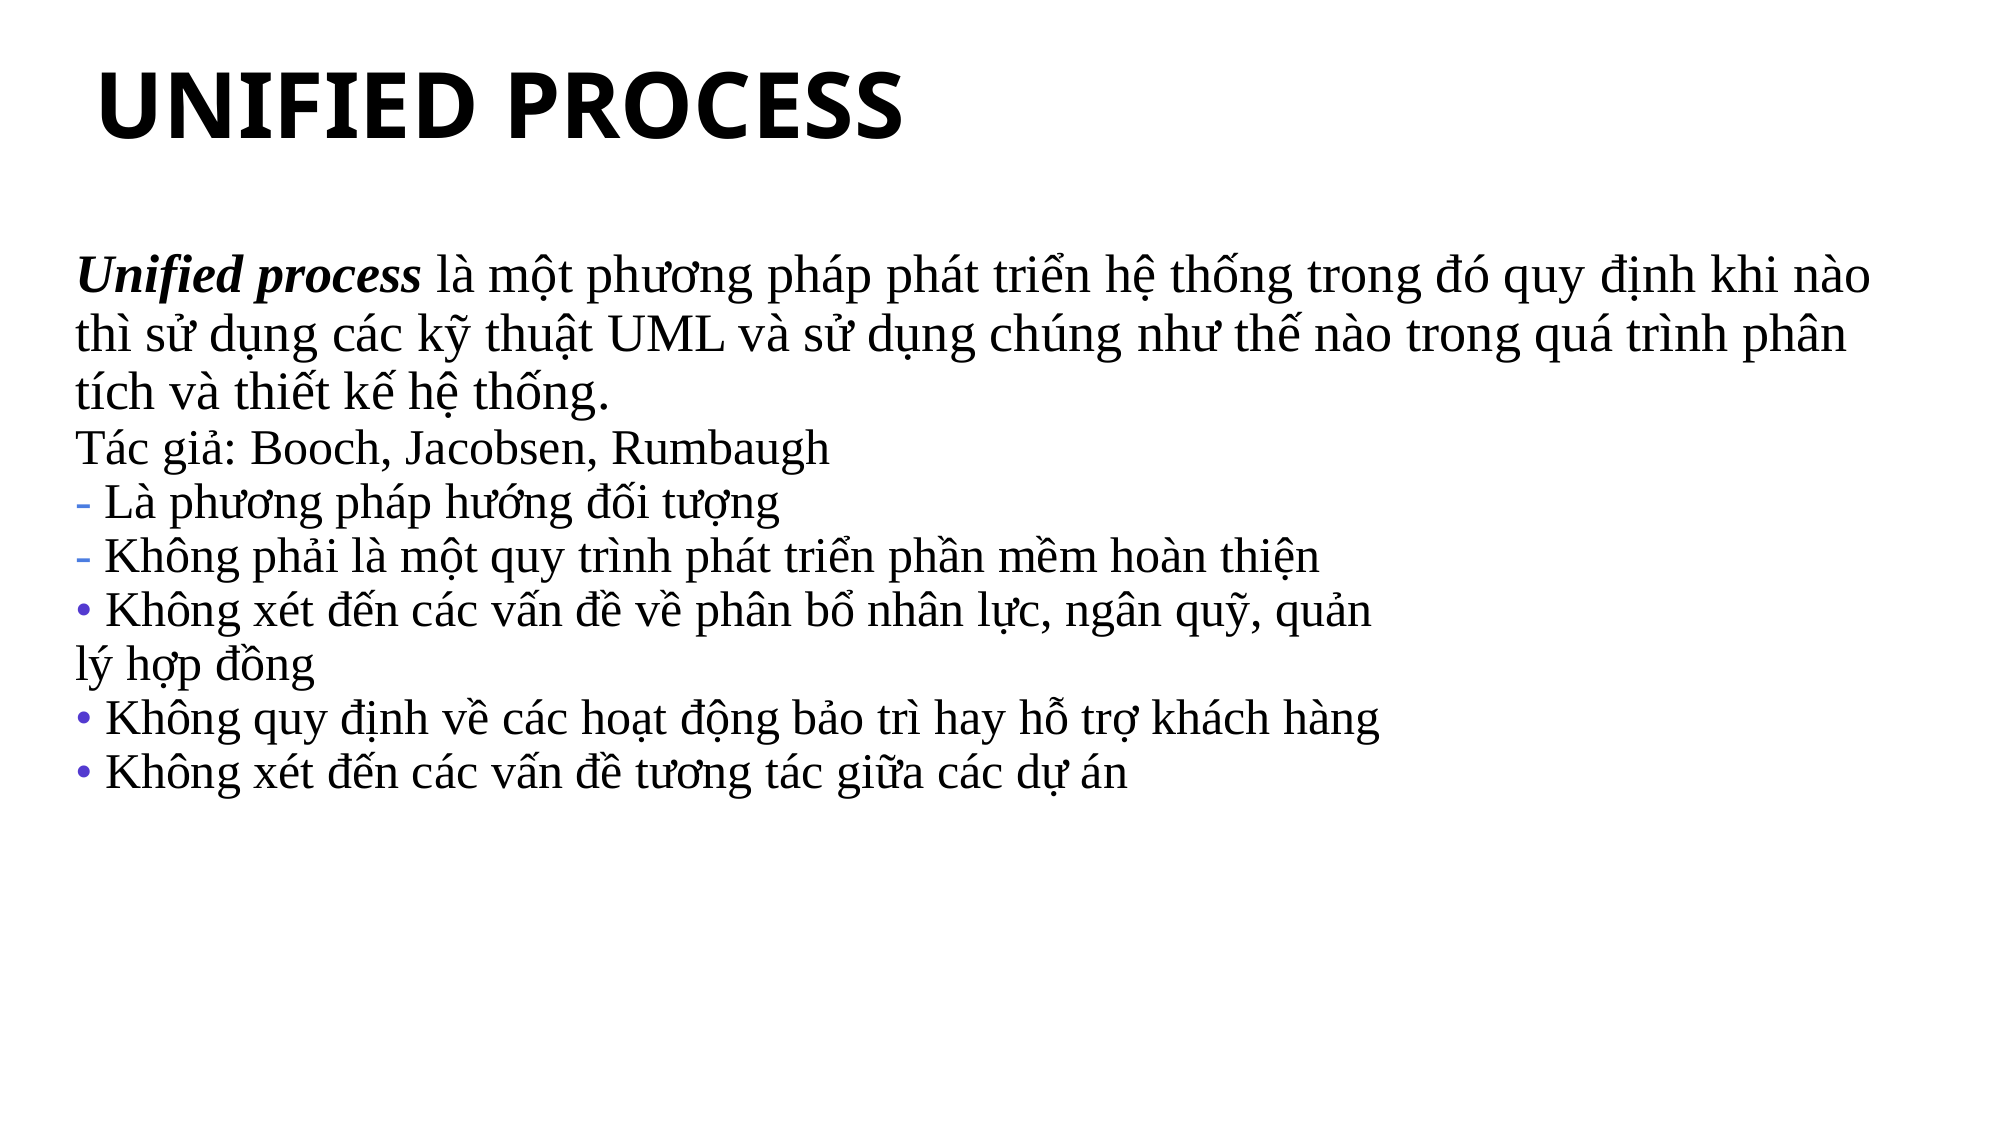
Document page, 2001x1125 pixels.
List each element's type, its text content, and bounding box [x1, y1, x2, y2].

list Unified process là một phương pháp phát triển hệ thống trong đó quy định khi nào thì sử dụng các kỹ thuật UML và sử dụng chúng như thế nào trong quá trình phân tích và thiết kế hệ thống. Tác giả: Booch, Jacobsen, Rumbaugh - Là phương pháp hướng đối tượng - Không phải là một quy trình phát triển phần mềm hoàn thiện • Không xét đến các vấn đề về phân bổ nhân lực, ngân quỹ, quản lý hợp đồng • Không quy định về các hoạt động bảo trì hay hỗ trợ khách hàng • Không xét đến các vấn đề tương tác giữa các dự án [60, 238, 1940, 996]
title UNIFIED PROCESS [79, 0, 1805, 218]
